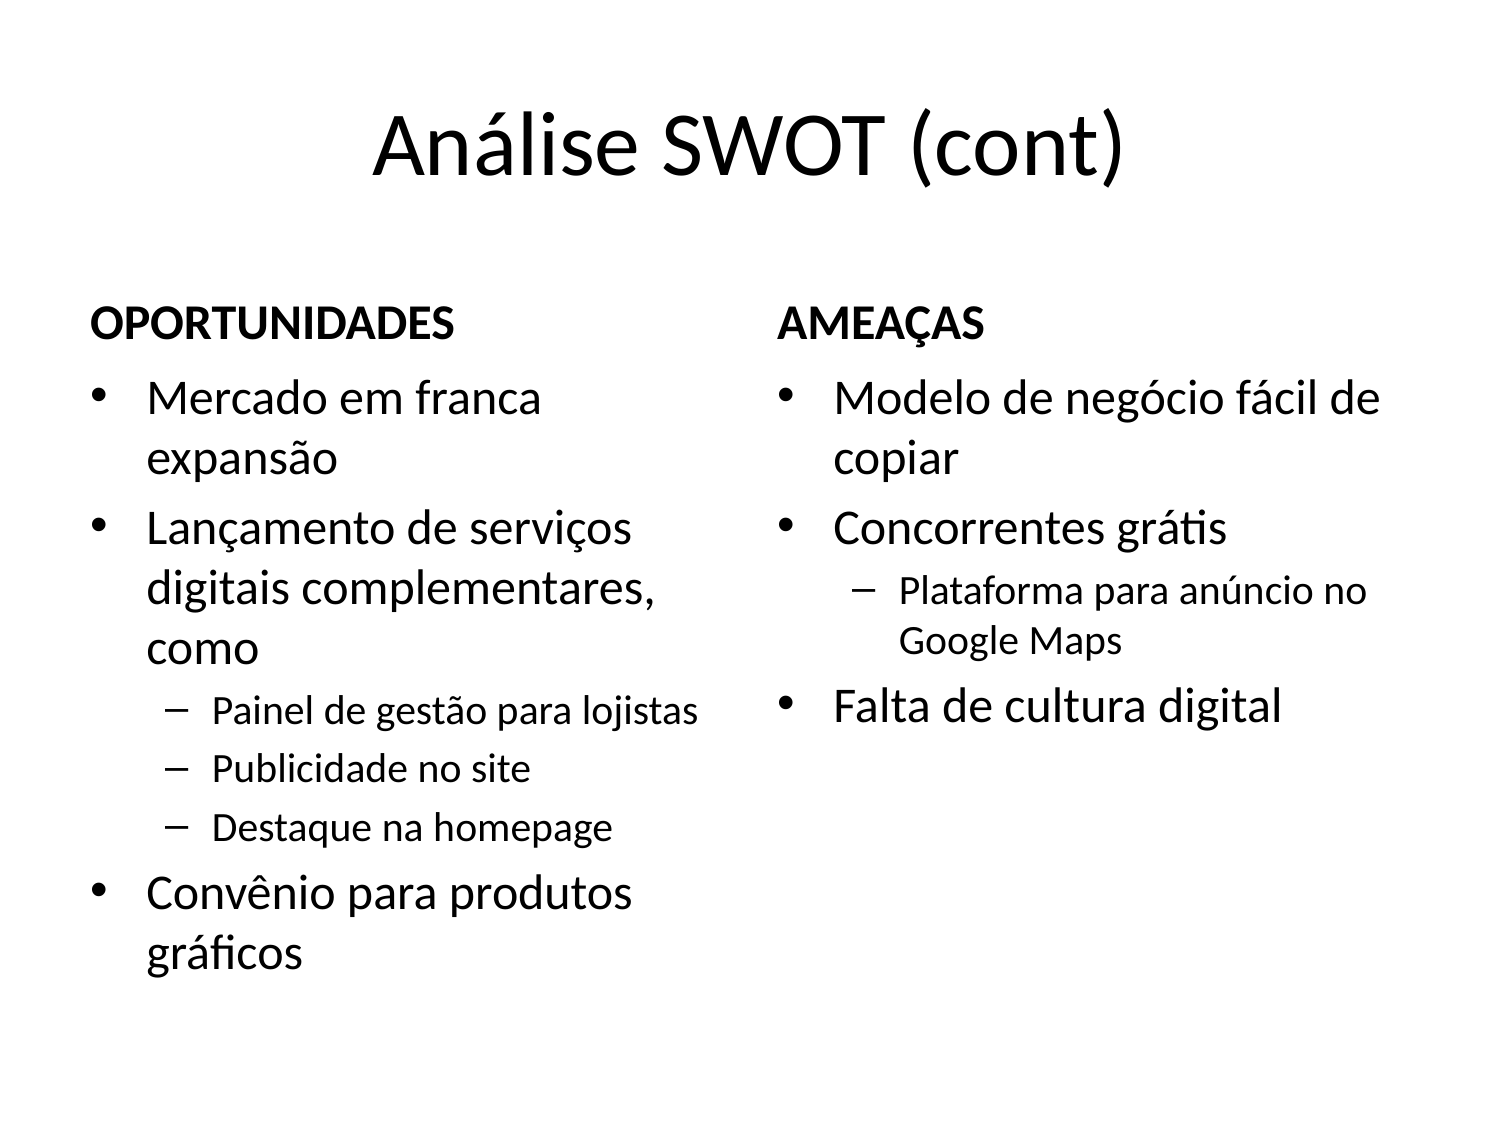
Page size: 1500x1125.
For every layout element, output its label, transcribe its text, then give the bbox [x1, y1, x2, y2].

list OPORTUNIDADES [75, 251, 738, 356]
title Análise SWOT (cont) [75, 45, 1425, 233]
list Modelo de negócio fácil de copiar Concorrentes grátis Plataforma para anúncio no Google Maps Falta de cultura digital [761, 356, 1425, 1005]
list Mercado em franca expansão Lançamento de serviços digitais complementares, como Painel de gestão para lojistas Publicidade no site Destaque na homepage Convênio para produtos gráficos [75, 356, 738, 1005]
list AMEAÇAS [761, 251, 1425, 356]
